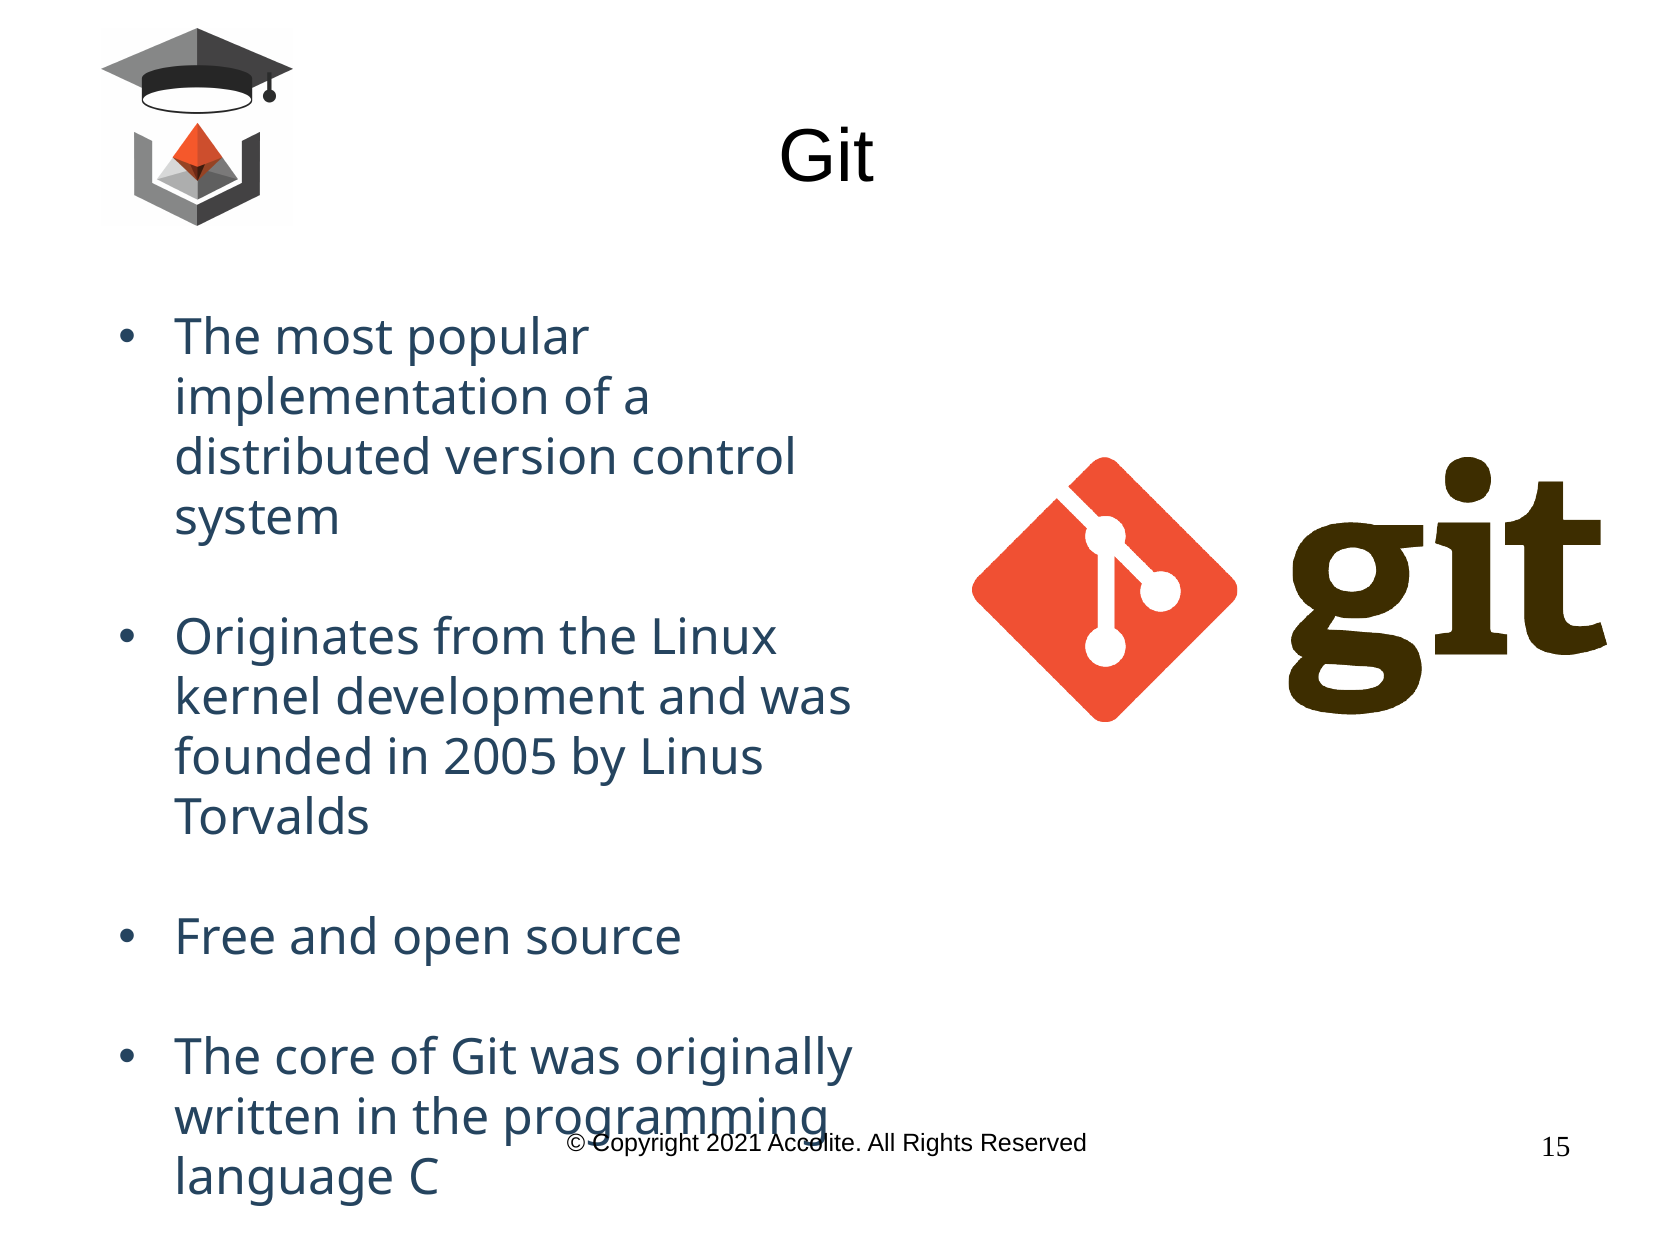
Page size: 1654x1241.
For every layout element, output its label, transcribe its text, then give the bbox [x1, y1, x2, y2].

text_box ‹#› [1185, 1129, 1571, 1215]
text_box Git [82, 49, 1571, 257]
text_box The most popular implementation of a distributed version control system Originates from the Linux kernel development and was founded in 2005 by Linus Torvalds Free and open source The core of Git was originally written in the programming language C [82, 290, 930, 1109]
text_box © Copyright 2021 Accolite. All Rights Reserved [565, 1129, 1090, 1215]
picture [972, 456, 1607, 722]
picture [100, 28, 293, 226]
